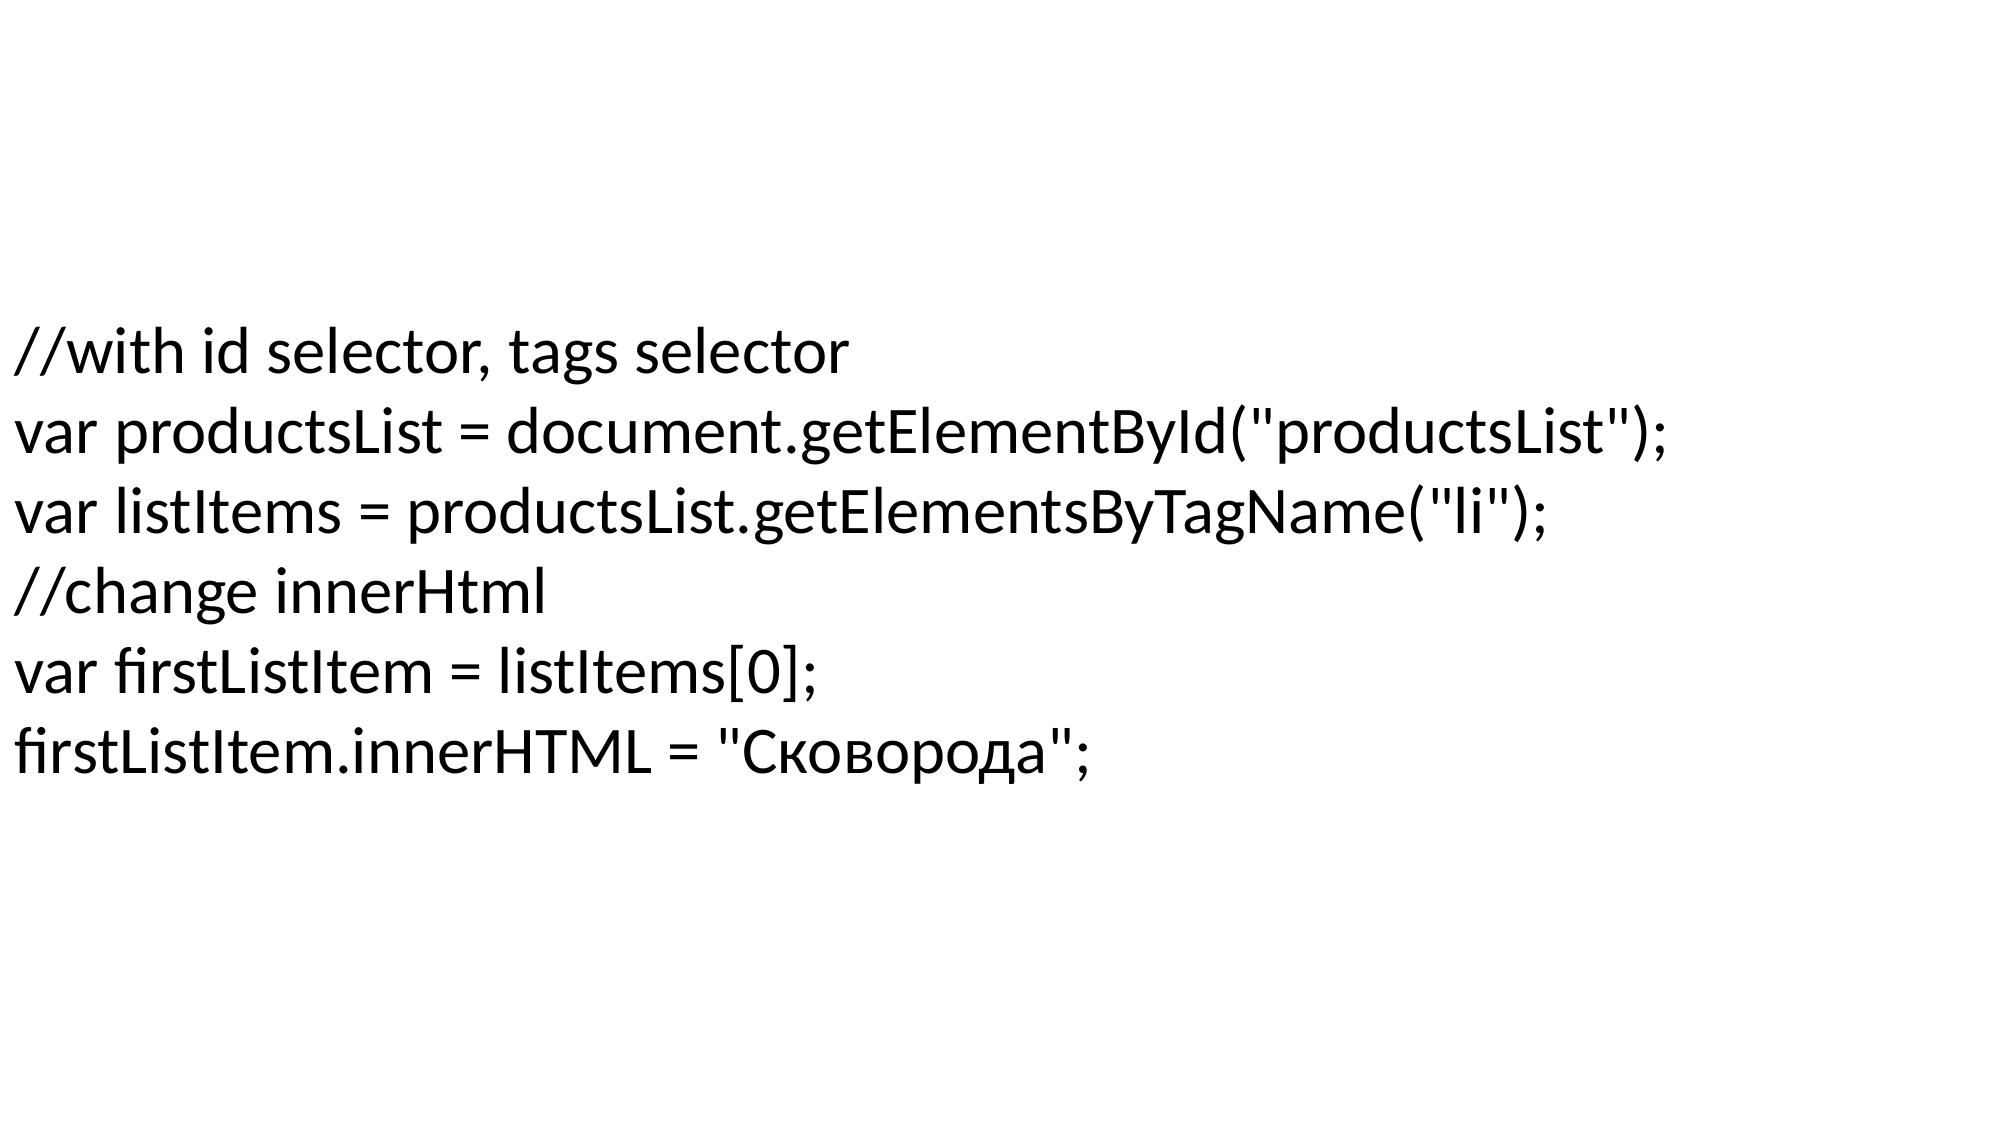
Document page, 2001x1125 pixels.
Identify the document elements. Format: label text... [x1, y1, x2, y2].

text_box //with id selector, tags selector var productsList = document.getElementById("productsList"); var listItems = productsList.getElementsByTagName("li"); //change innerHtml var firstListItem = listItems[0]; firstListItem.innerHTML = "Сковорода"; [0, 299, 2000, 794]
